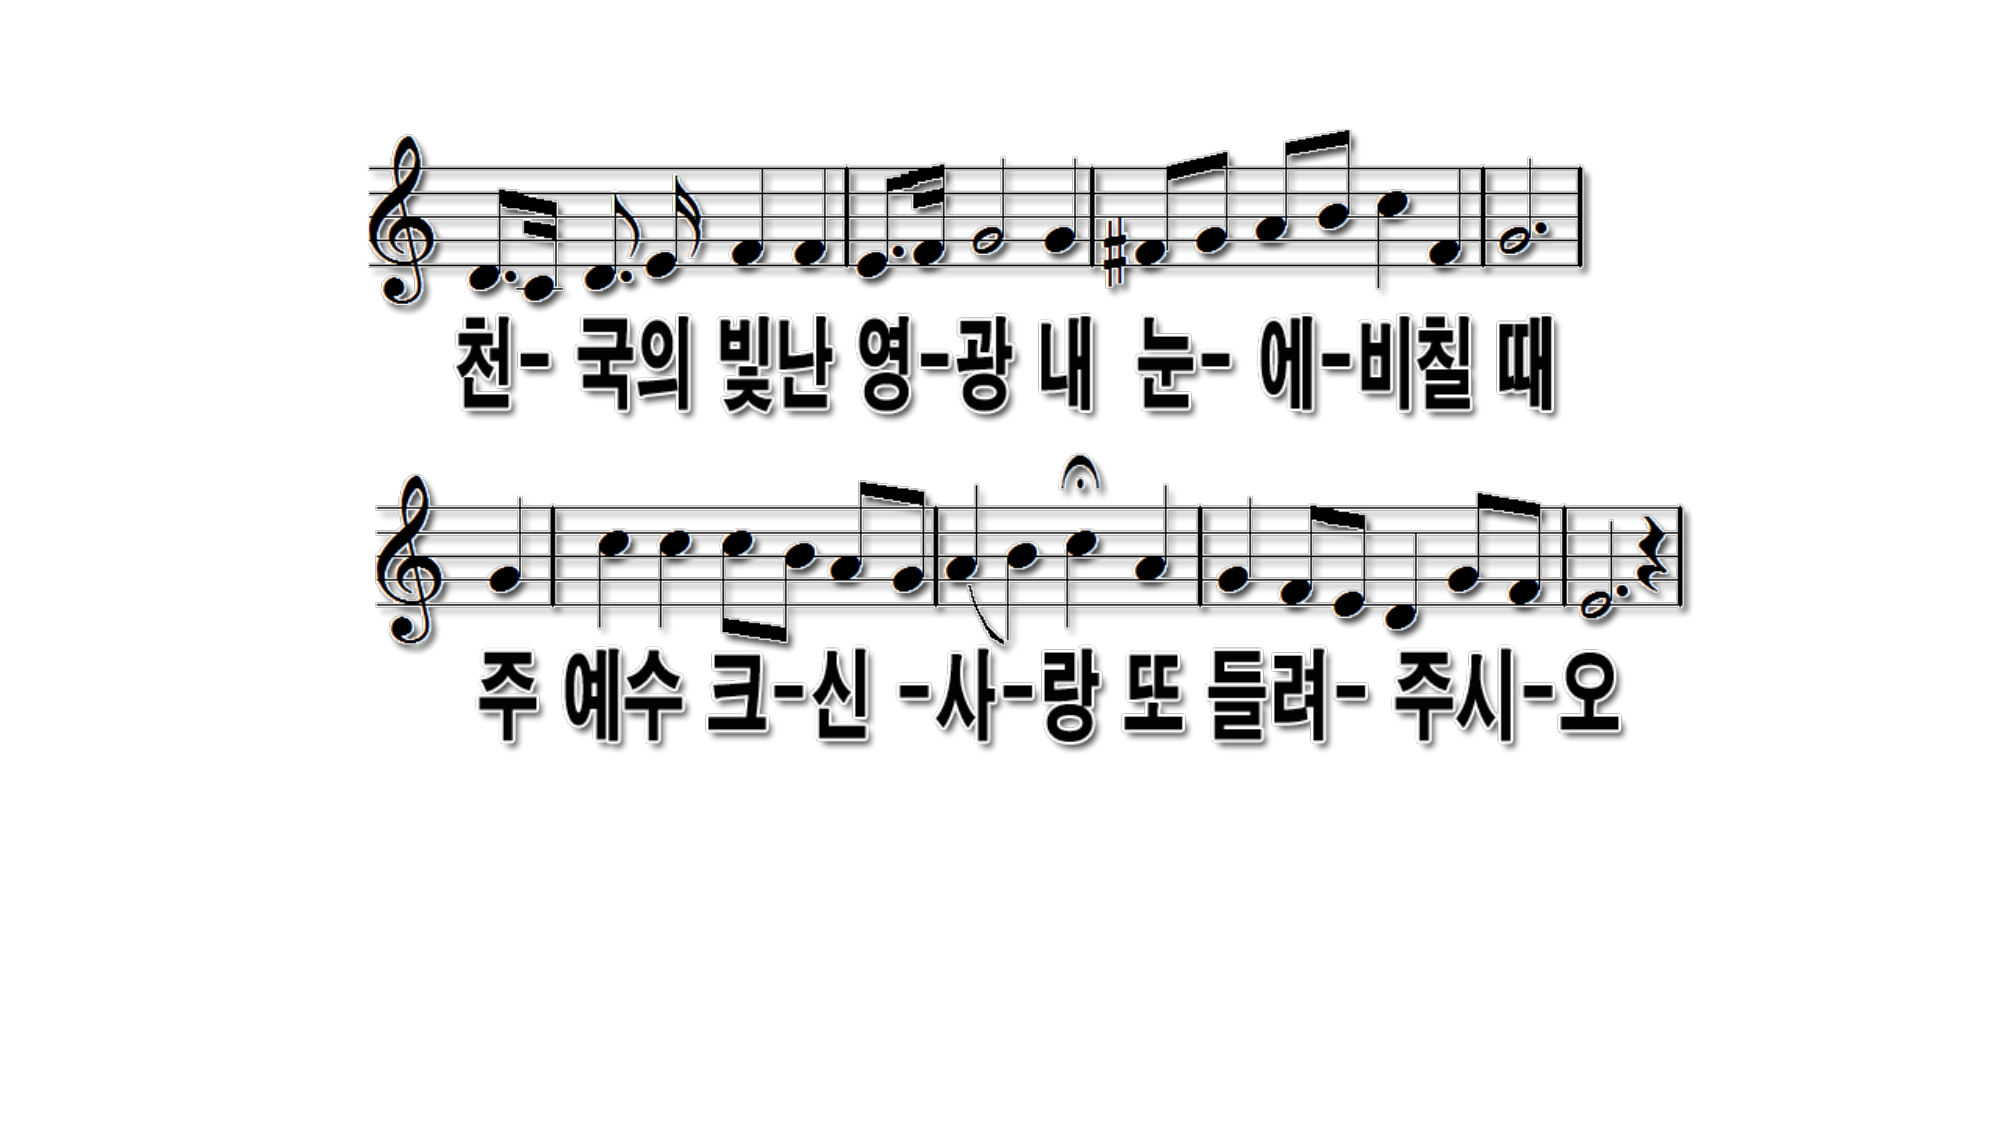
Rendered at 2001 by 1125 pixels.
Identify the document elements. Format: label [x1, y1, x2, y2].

picture [249, 0, 1750, 815]
